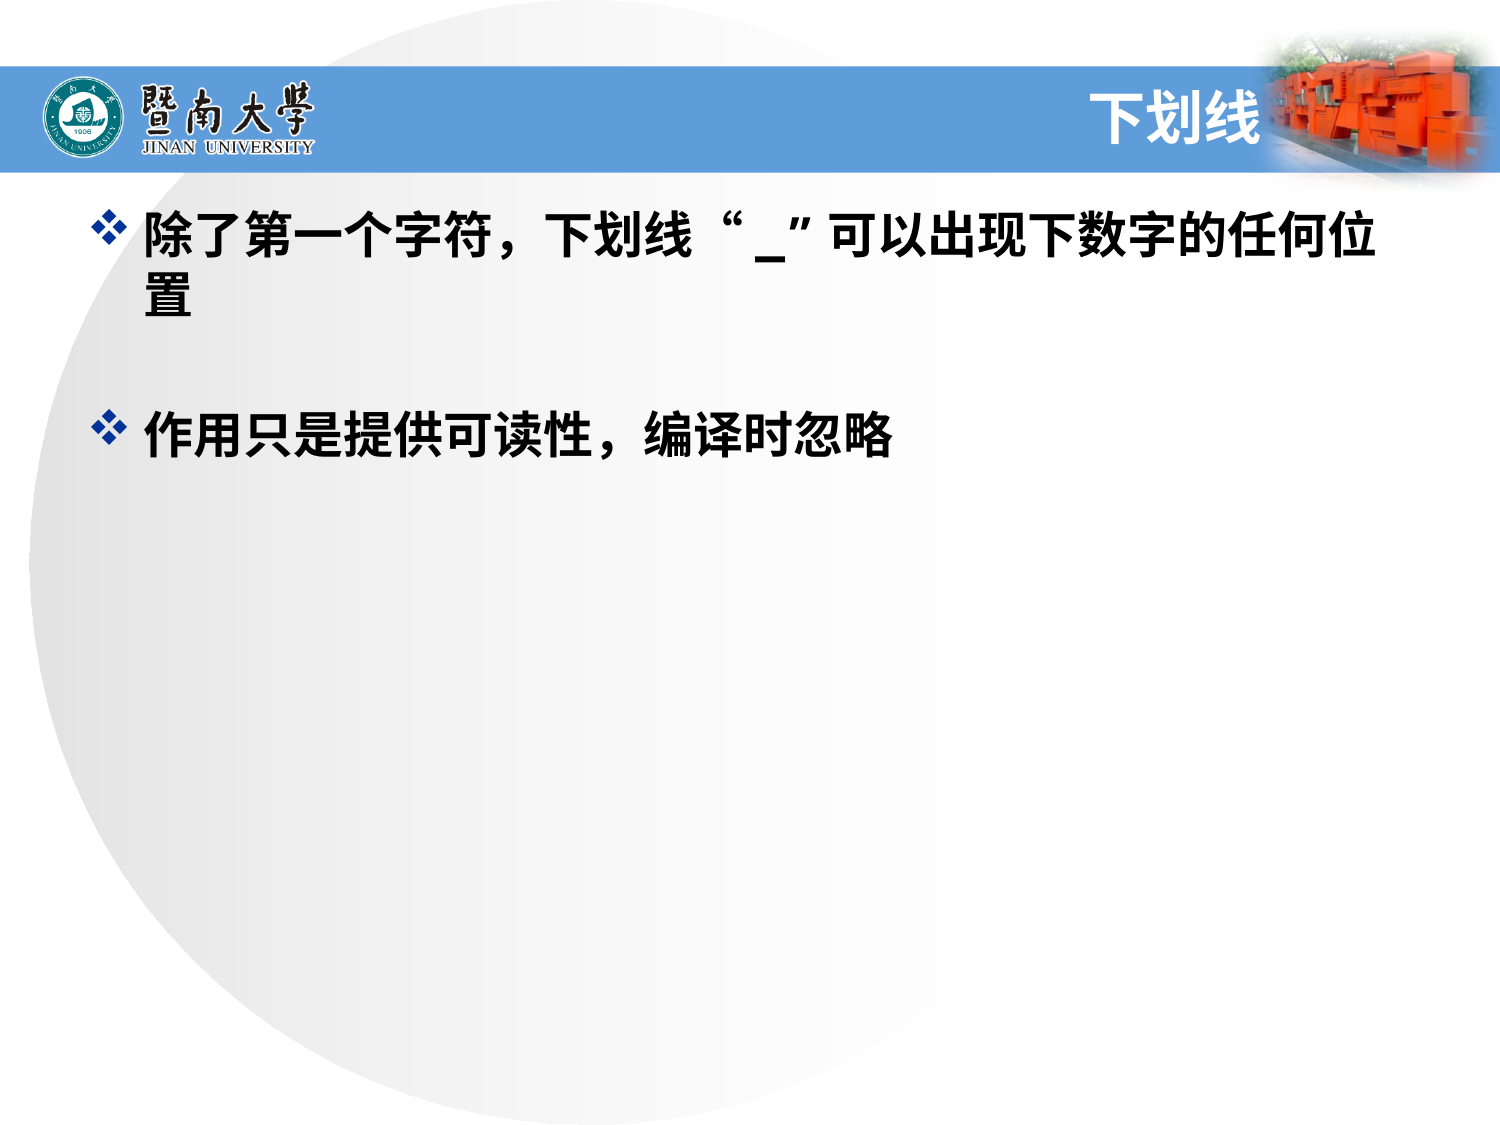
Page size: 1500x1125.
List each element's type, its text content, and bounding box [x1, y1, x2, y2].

picture [1290, 68, 1461, 154]
title 下划线 [289, 76, 1277, 157]
list 除了第一个字符，下划线“_”可以出现下数字的任何位置 作用只是提供可读性，编译时忽略 [71, 195, 1429, 1093]
picture [32, 74, 340, 164]
